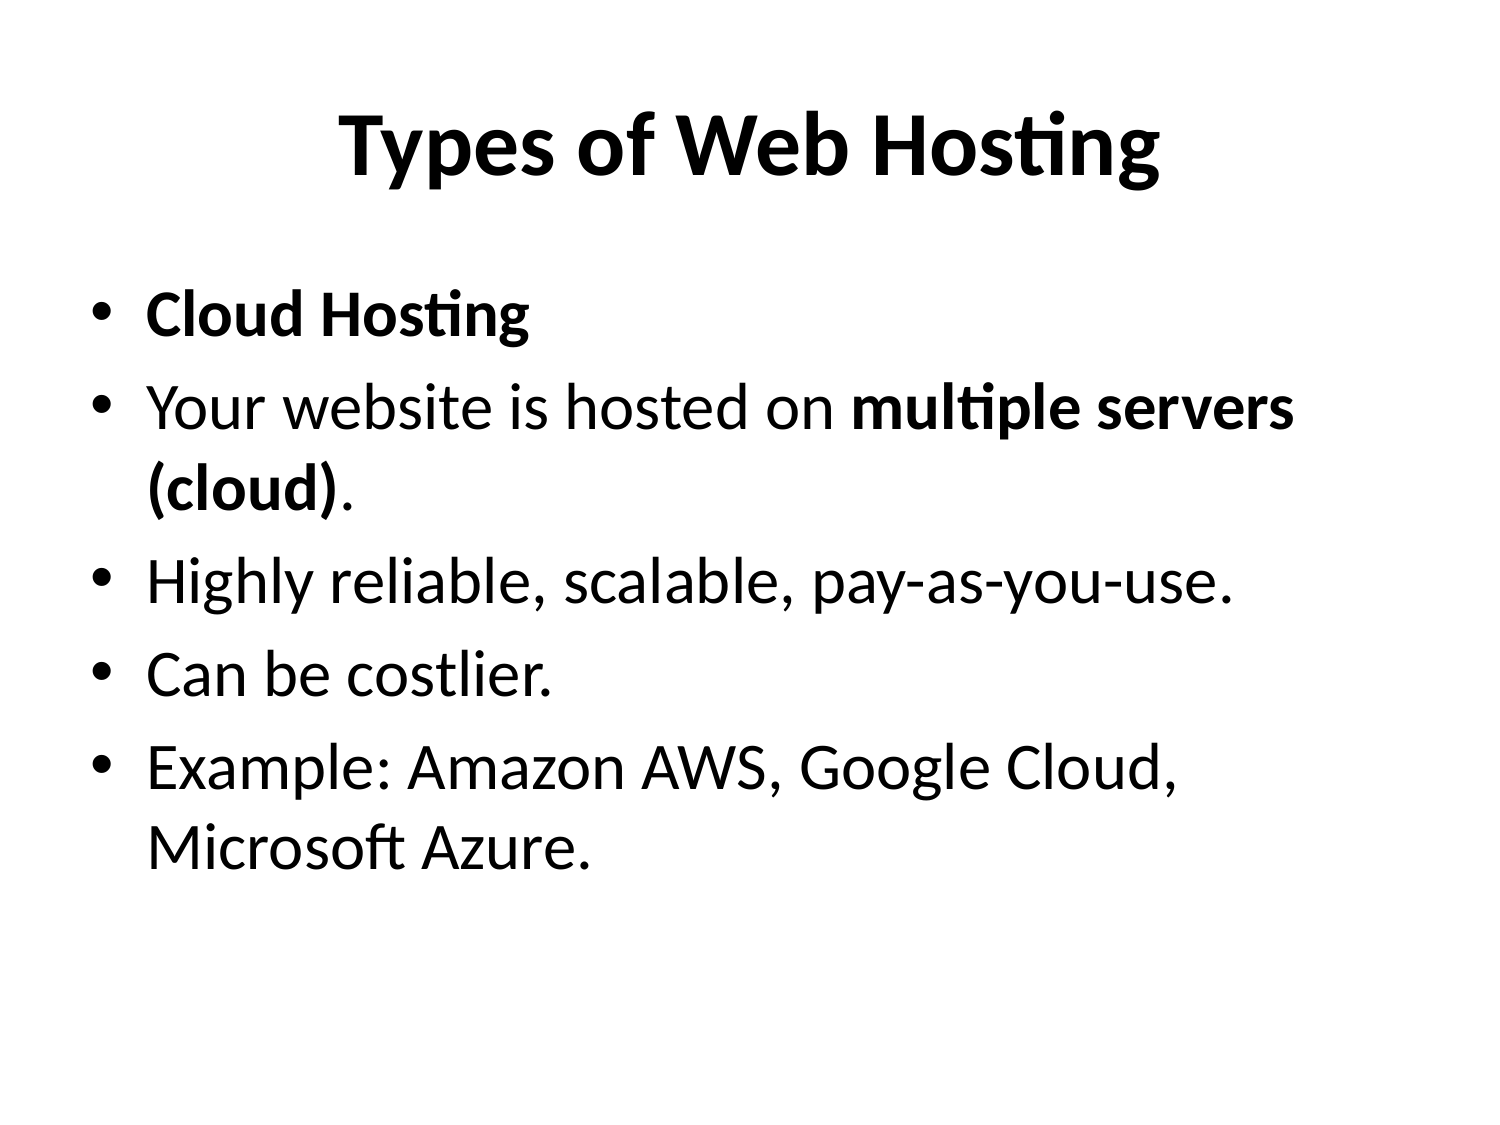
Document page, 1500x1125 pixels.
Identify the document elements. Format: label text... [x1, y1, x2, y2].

list Cloud Hosting Your website is hosted on multiple servers (cloud). Highly reliable, scalable, pay-as-you-use. Can be costlier. Example: Amazon AWS, Google Cloud, Microsoft Azure. [75, 262, 1425, 1005]
title Types of Web Hosting [75, 45, 1425, 233]
